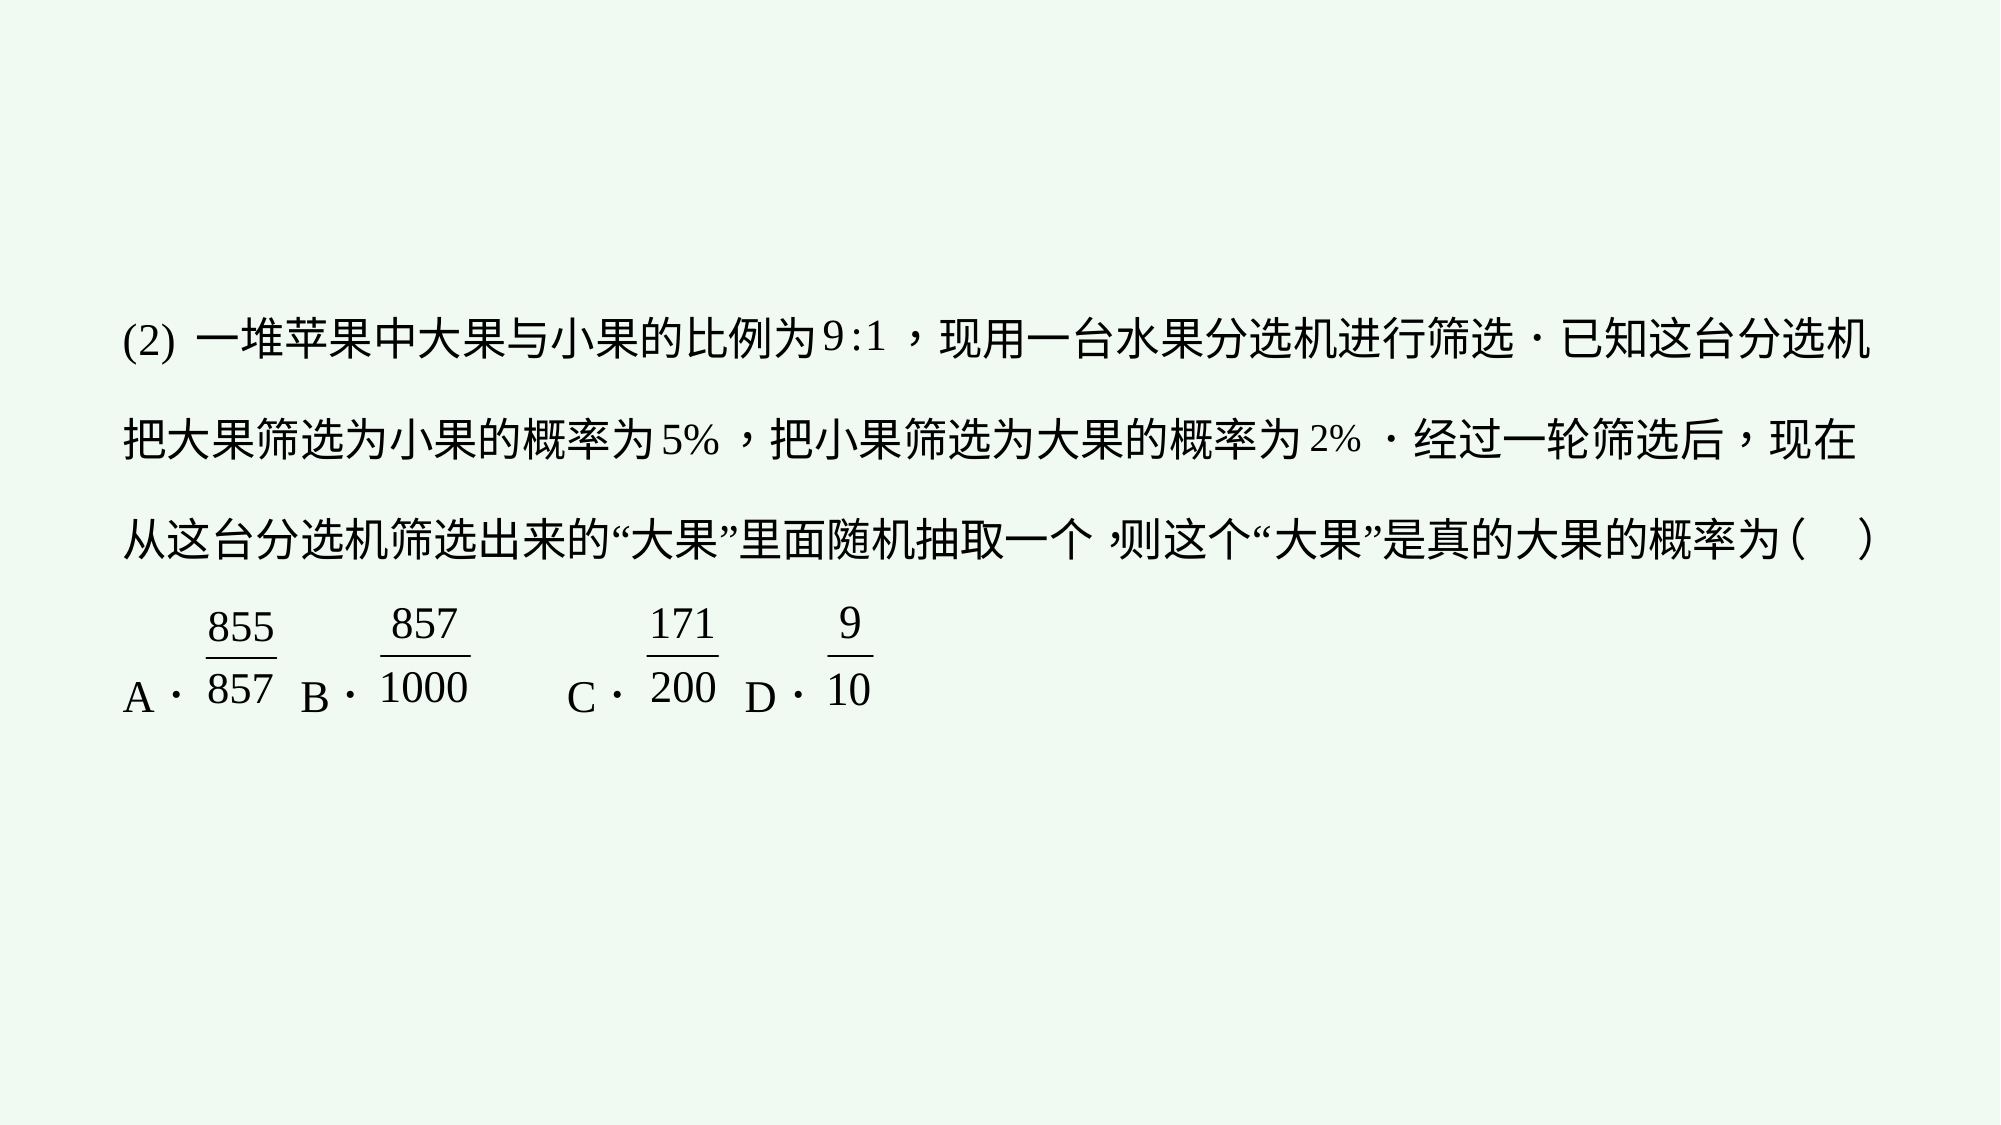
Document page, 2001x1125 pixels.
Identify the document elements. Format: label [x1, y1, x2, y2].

text_box [122, 287, 1881, 729]
